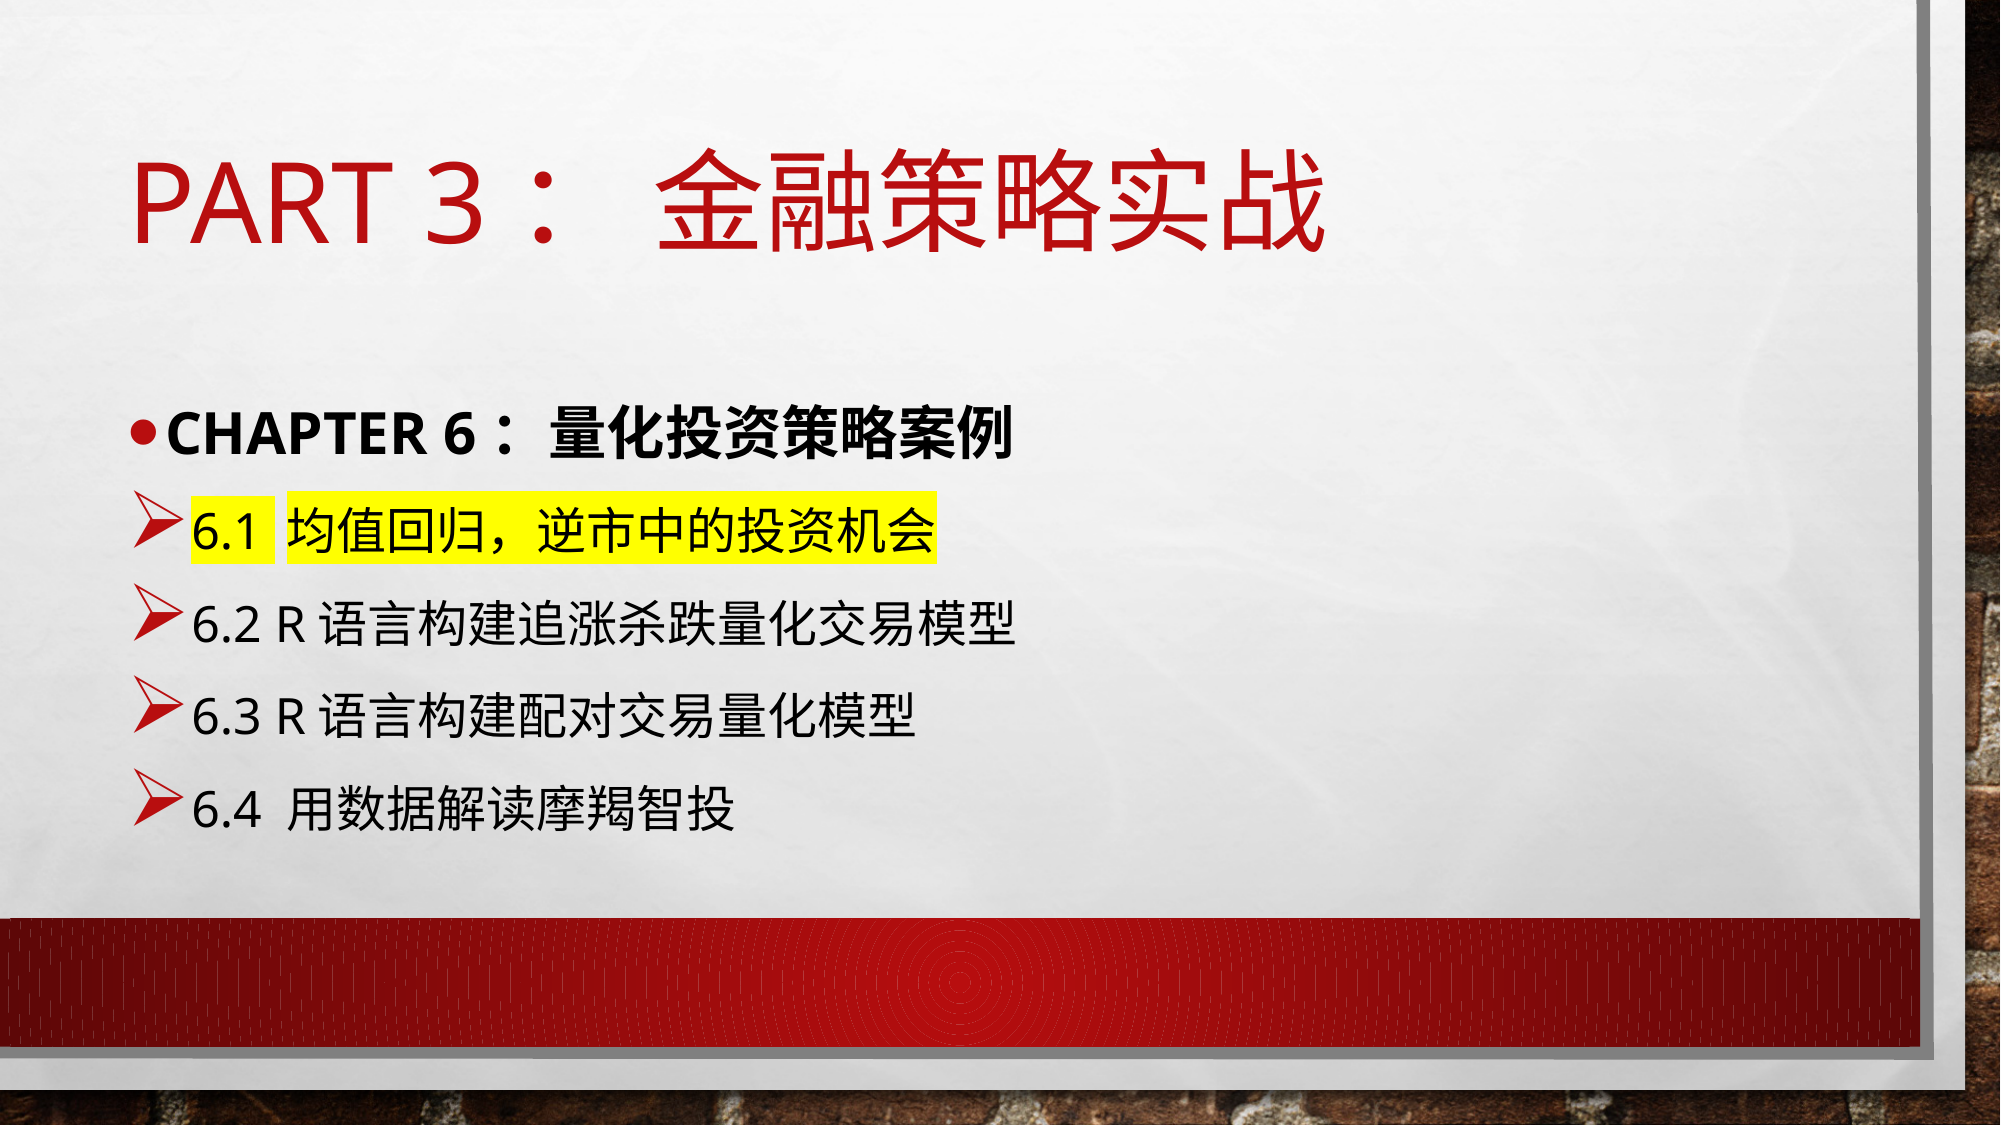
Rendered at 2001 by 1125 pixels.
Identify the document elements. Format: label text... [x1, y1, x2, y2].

picture [0, 0, 2000, 1125]
list Chapter 6：量化投资策略案例 6.1 均值回归，逆市中的投资机会 6.2 R语言构建追涨杀跌量化交易模型 6.3 R语言构建配对交易量化模型 6.4 用数据解读摩羯智投 [112, 338, 1818, 882]
title Part 3： 金融策略实战 [112, 112, 1848, 302]
